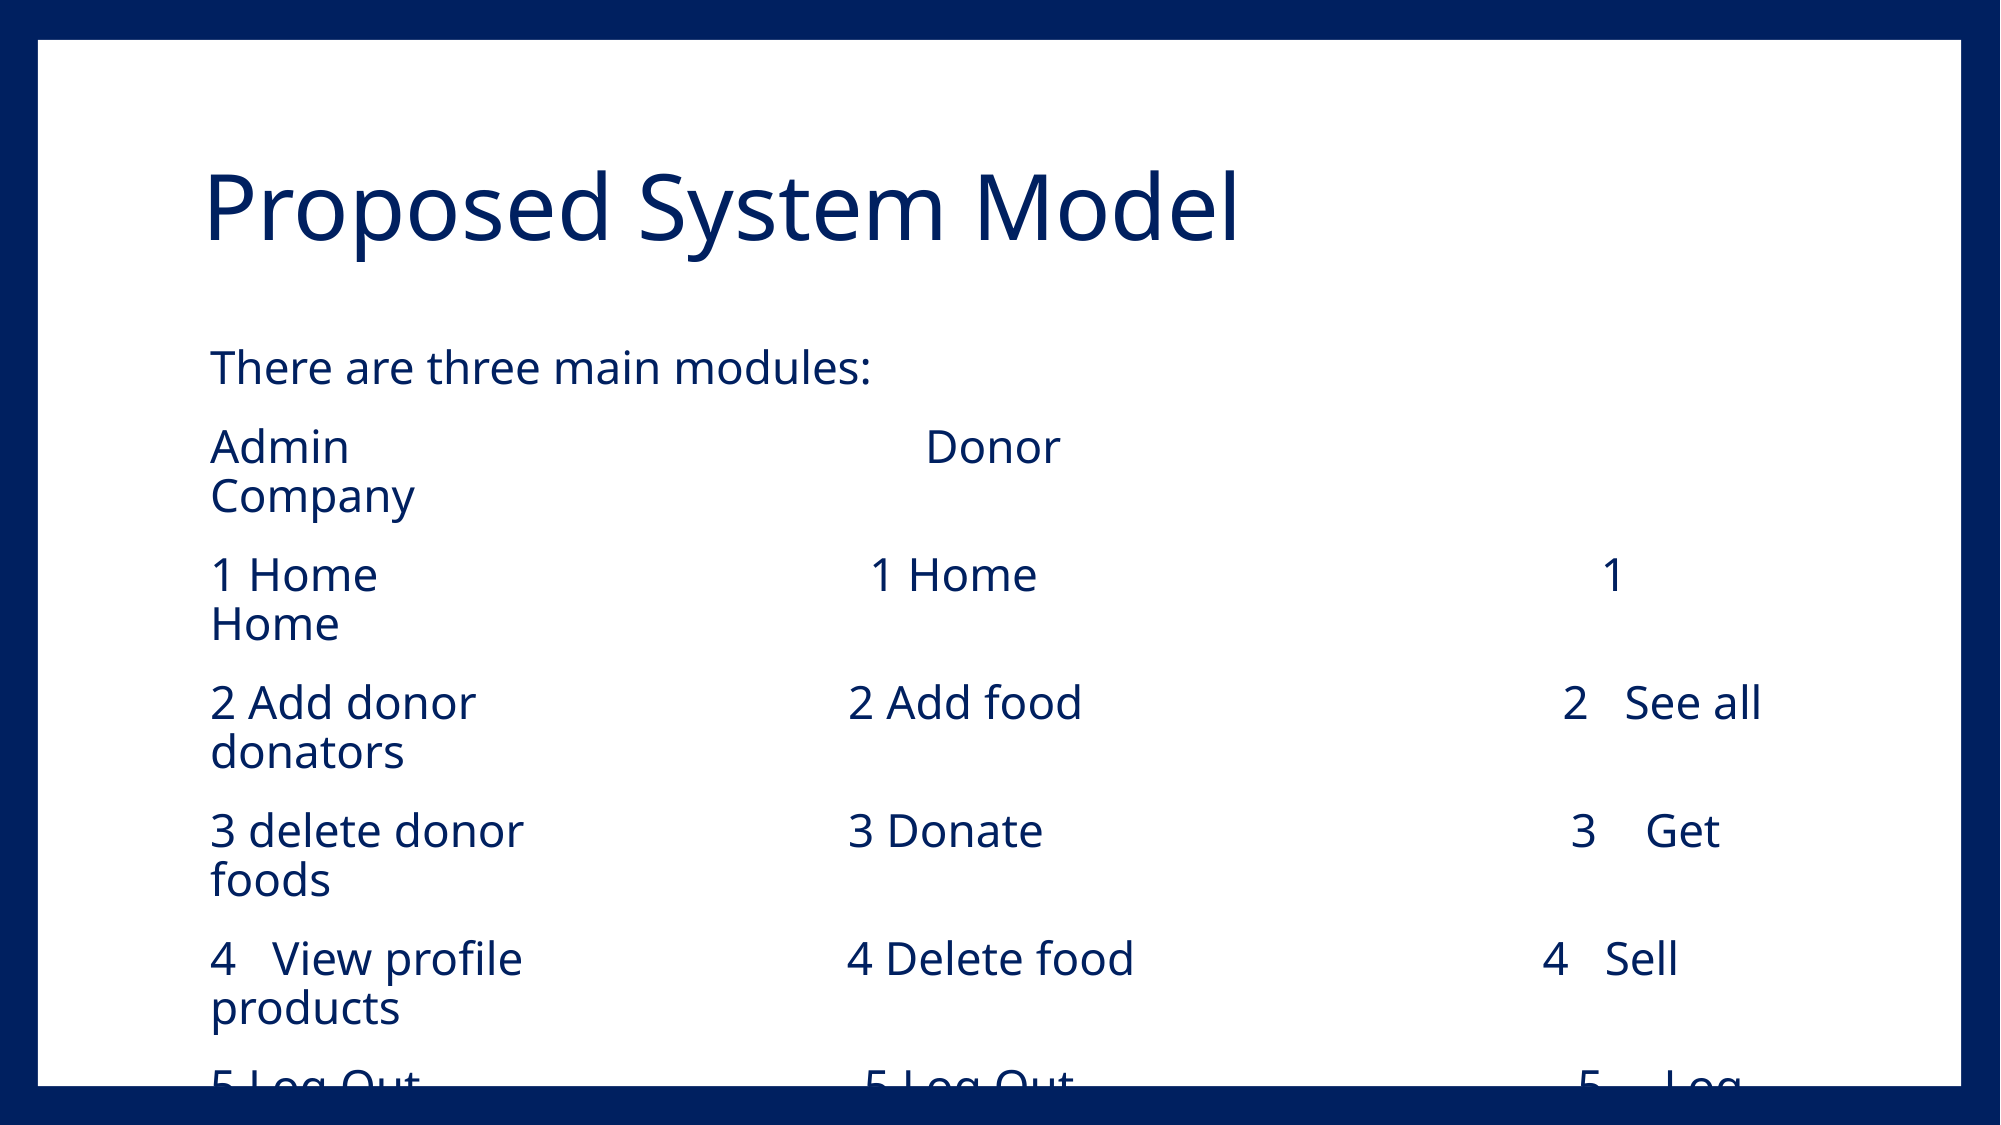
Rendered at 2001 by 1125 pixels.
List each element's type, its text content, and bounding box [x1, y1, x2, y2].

list There are three main modules: Admin Donor Company 1 Home 1 Home 1 Home 2 Add donor 2 Add food 2 See all donators 3 delete donor 3 Donate 3 Get foods 4 View profile 4 Delete food 4 Sell products 5 Log Out 5 Log Out 5 Log Out [187, 337, 1808, 1000]
title Proposed System Model [187, 99, 1808, 323]
